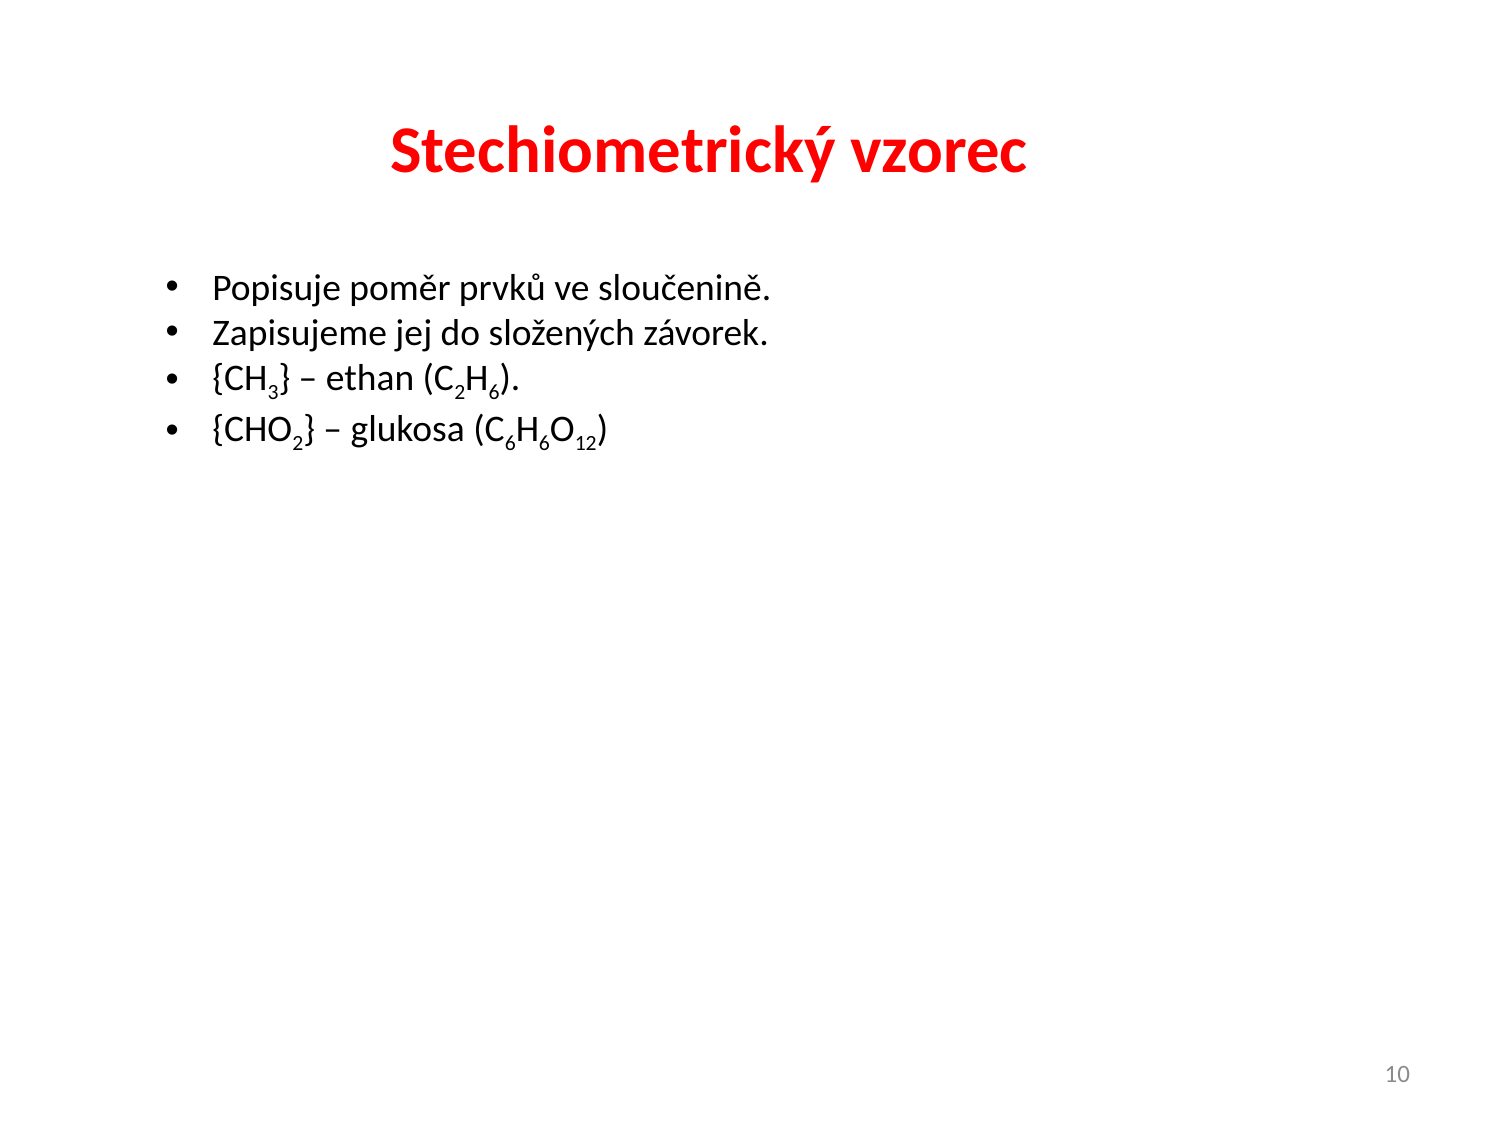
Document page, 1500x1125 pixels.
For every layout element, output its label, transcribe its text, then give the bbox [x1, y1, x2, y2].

text_box Popisuje poměr prvků ve sloučenině. Zapisujeme jej do složených závorek. {CH3} – ethan (C2H6). {CHO2} – glukosa (C6H6O12) [150, 255, 788, 463]
text_box Stechiometrický vzorec [375, 98, 1044, 194]
slide_number 10 [1074, 1042, 1425, 1103]
